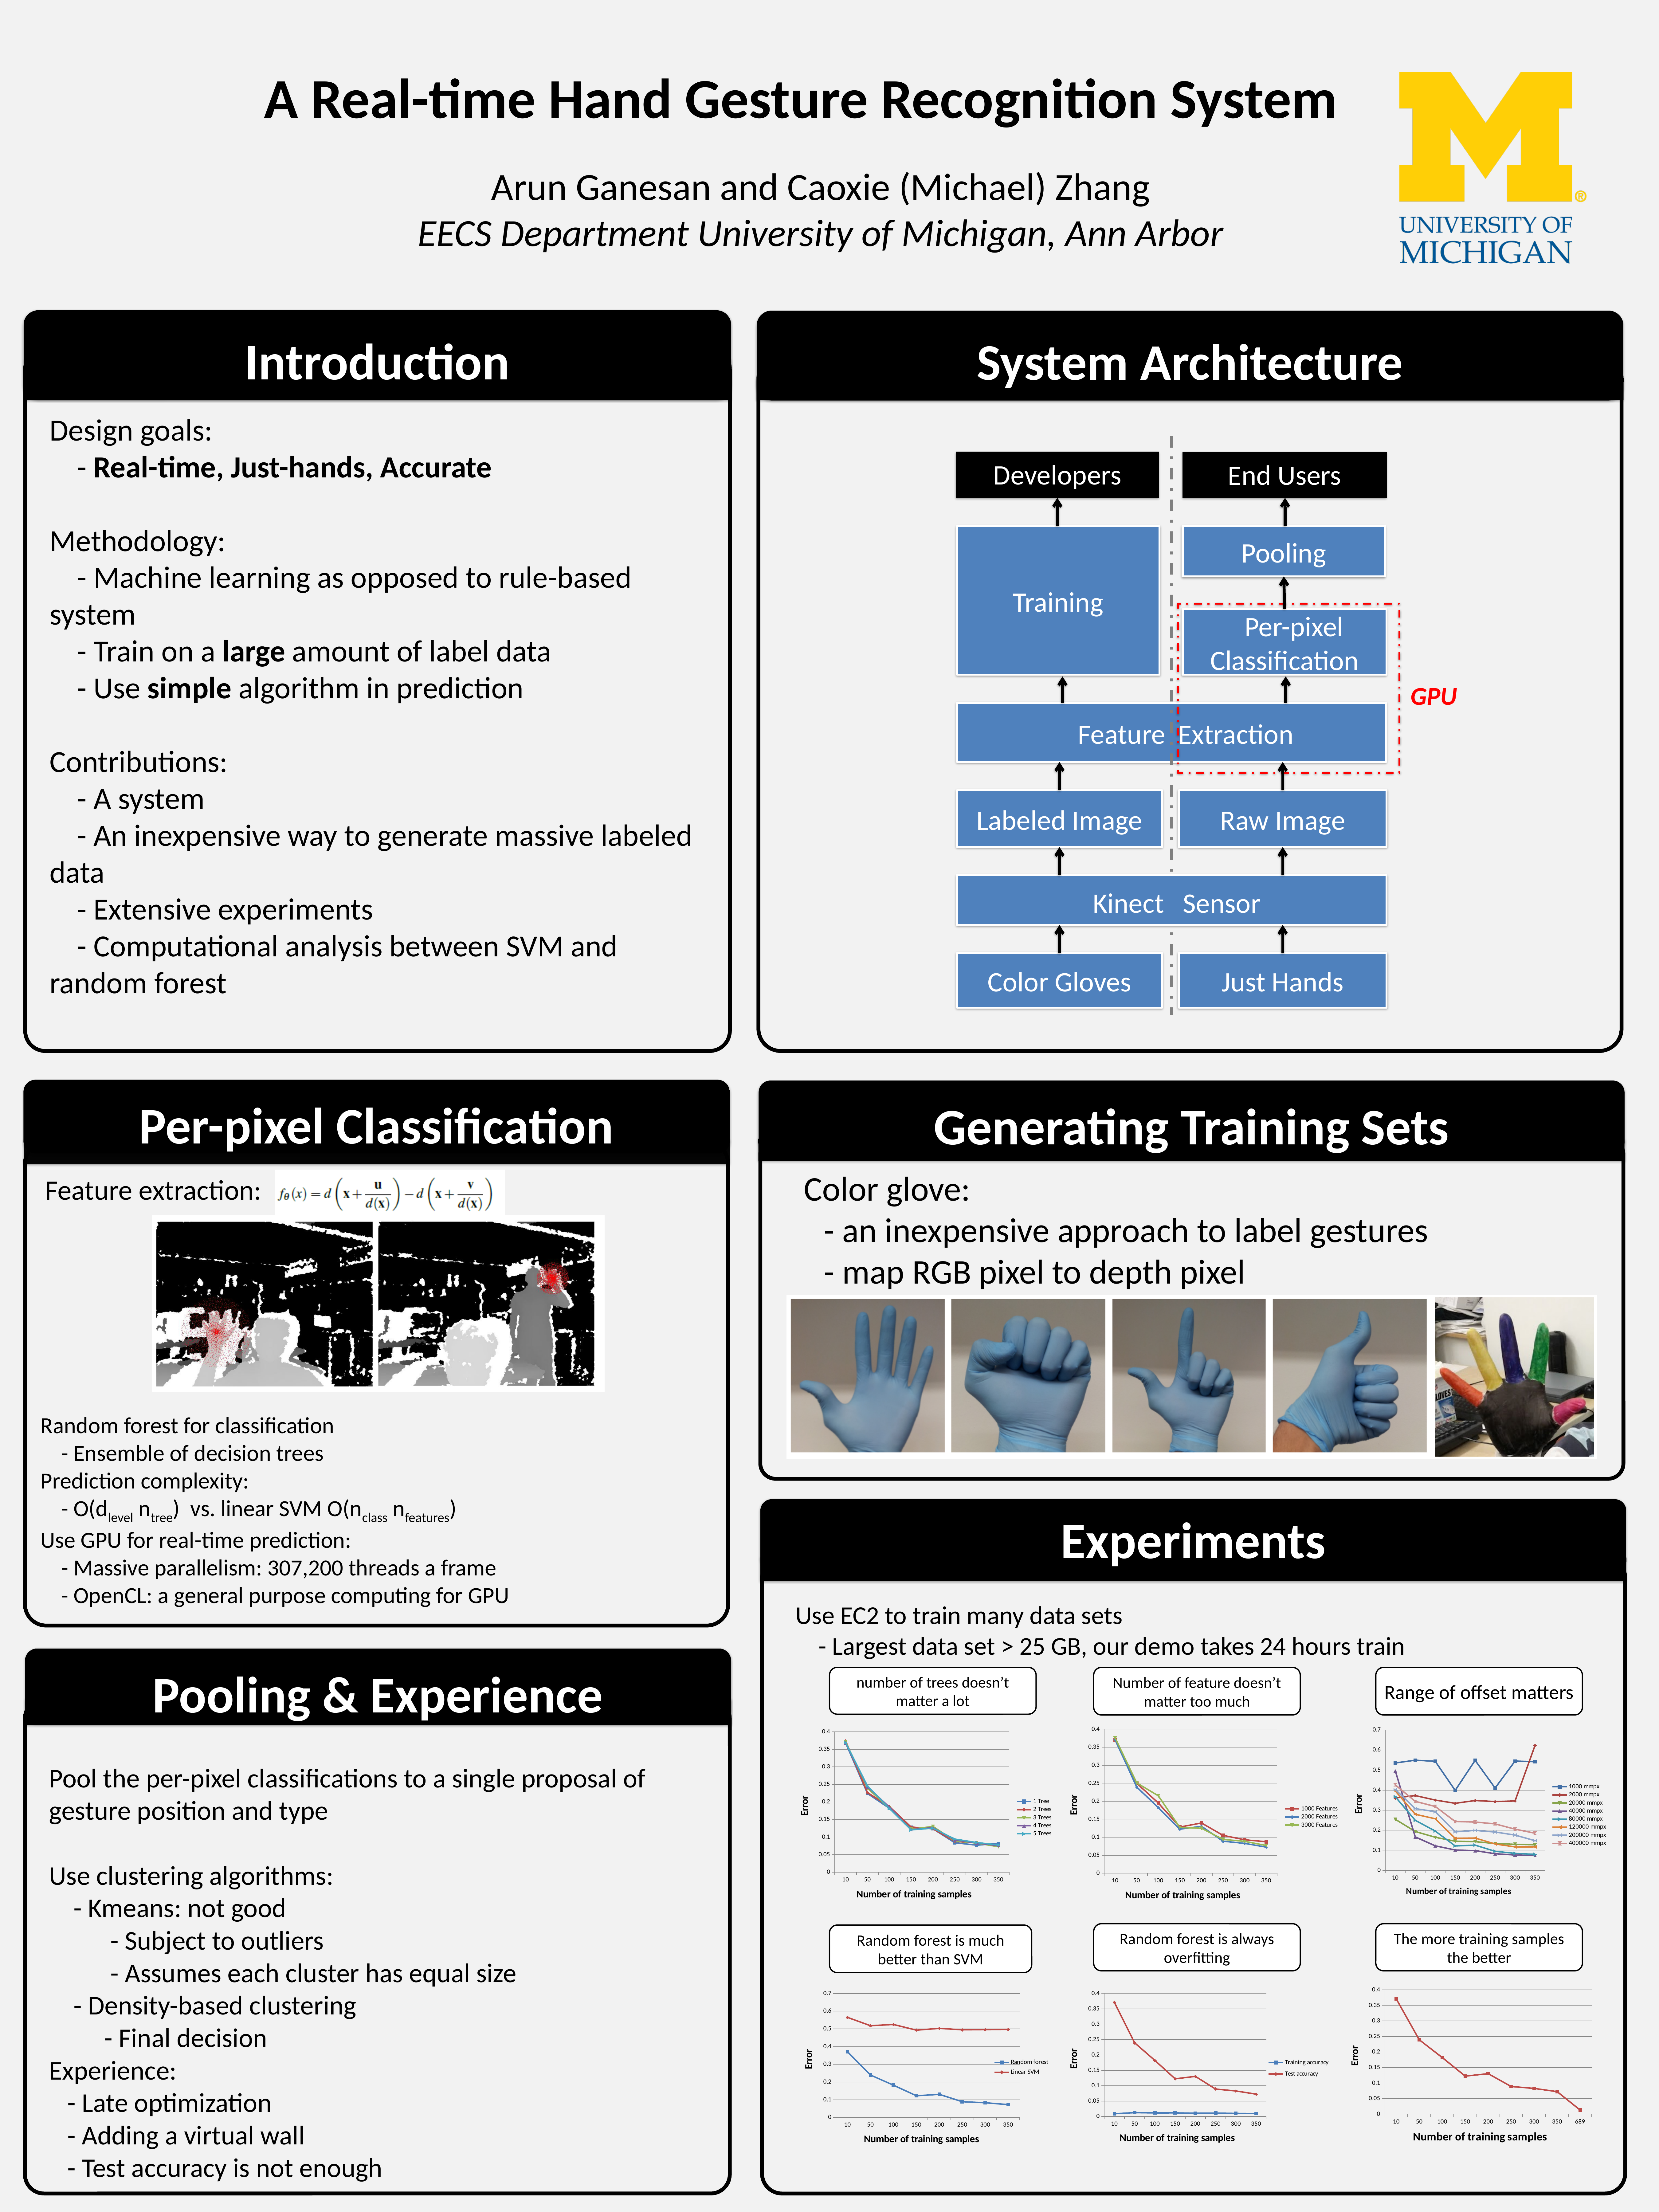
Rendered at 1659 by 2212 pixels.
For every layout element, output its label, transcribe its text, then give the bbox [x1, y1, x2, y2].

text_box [25, 1648, 731, 2194]
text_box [957, 526, 1387, 675]
chart [1058, 1722, 1612, 1912]
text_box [759, 1080, 1625, 1479]
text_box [23, 310, 731, 1051]
chart [793, 1983, 1597, 2156]
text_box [957, 703, 1170, 762]
text_box Arun Ganesan and Caoxie (Michael) Zhang EECS Department University of Michigan, Ann Arbor [390, 159, 1252, 256]
text_box A Real-time Hand Gesture Recognition System [229, 54, 1372, 137]
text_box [1174, 953, 1387, 1008]
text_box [756, 310, 1624, 1051]
chart [789, 1725, 1057, 1911]
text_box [1174, 703, 1386, 762]
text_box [957, 953, 1170, 1008]
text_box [23, 1080, 730, 1626]
picture [1399, 72, 1586, 264]
picture [151, 1170, 605, 1392]
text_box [786, 1295, 1597, 1459]
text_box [957, 875, 1387, 925]
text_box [760, 1499, 1626, 2194]
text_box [1284, 576, 1285, 610]
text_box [1174, 452, 1387, 498]
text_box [956, 452, 1170, 498]
